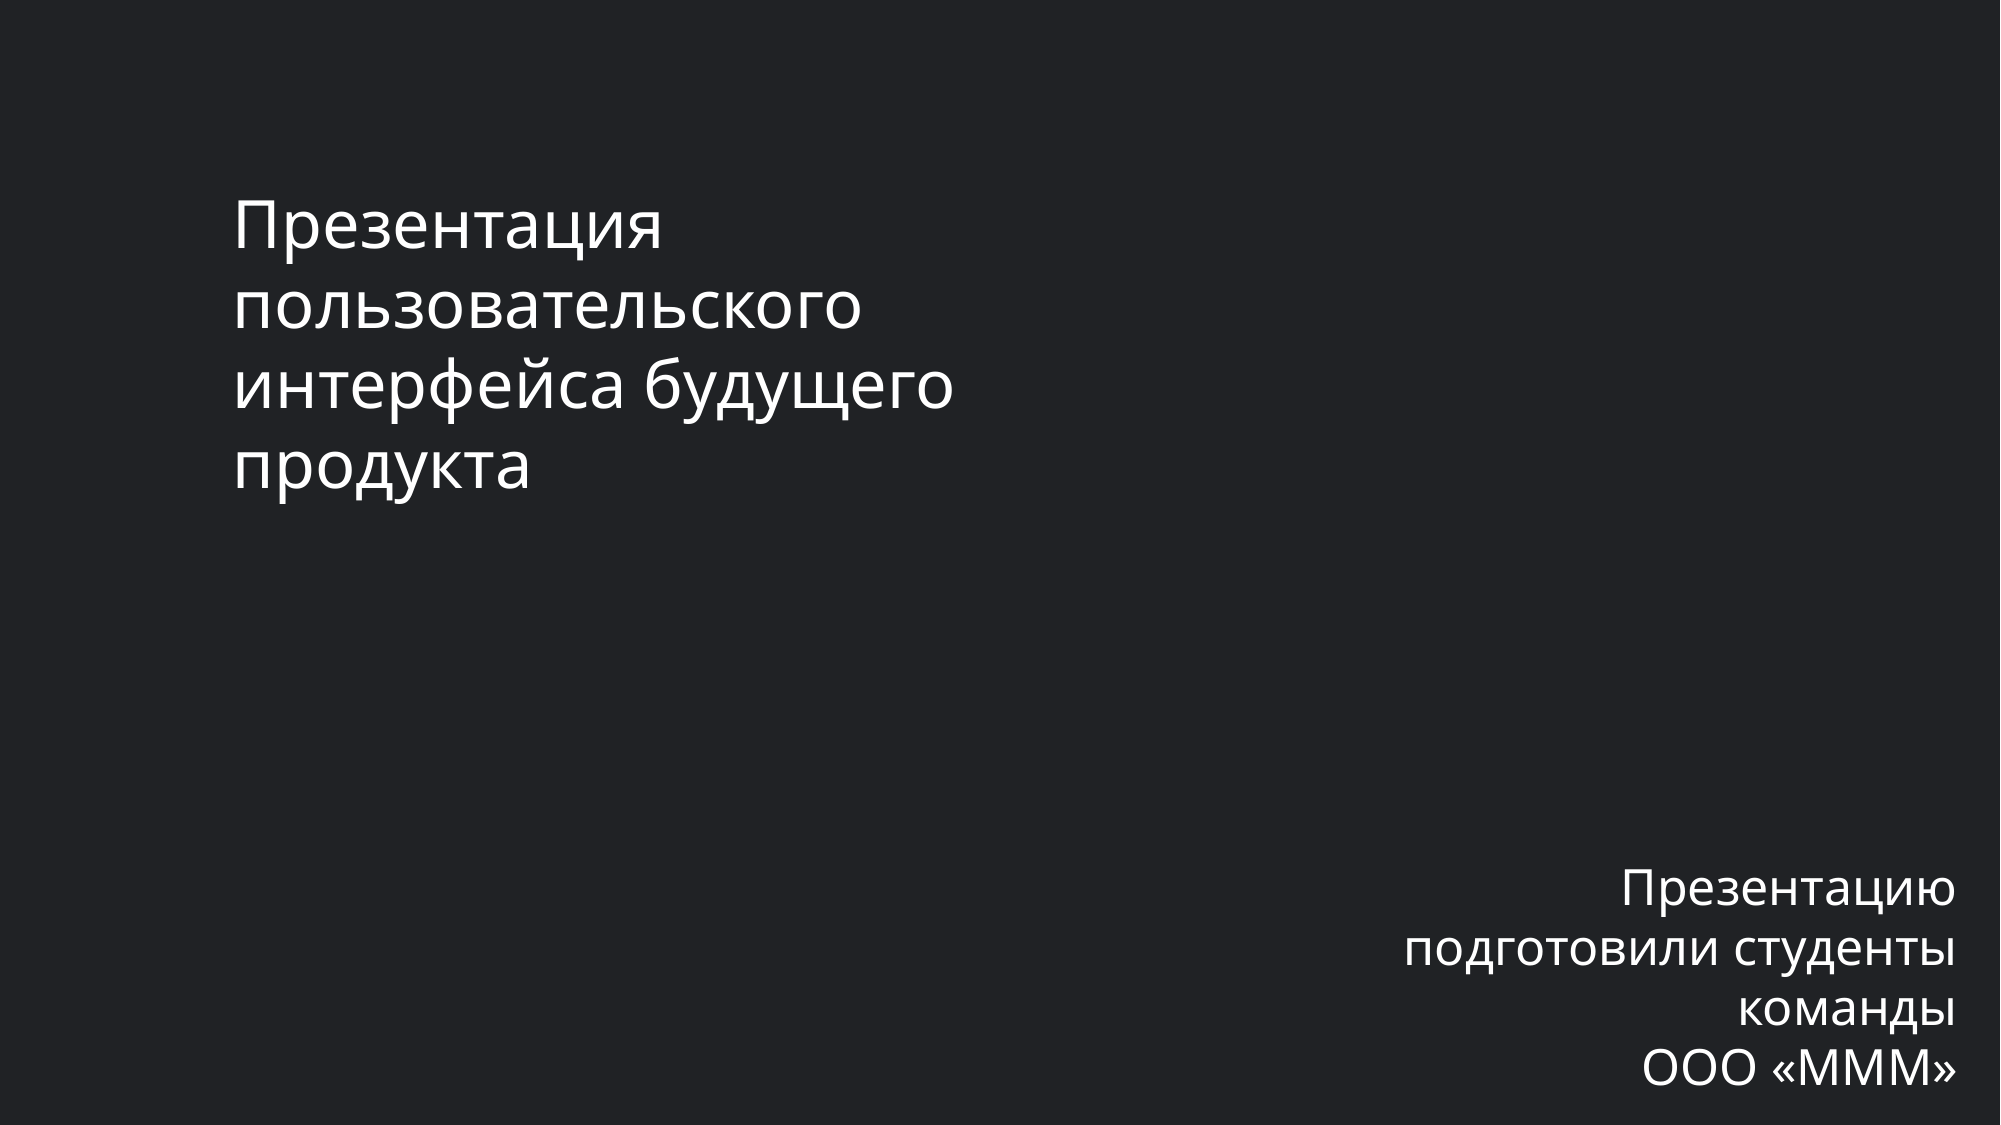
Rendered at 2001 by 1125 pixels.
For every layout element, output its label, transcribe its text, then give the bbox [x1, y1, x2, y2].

text_box Презентацию подготовили студенты команды ООО «МММ» [1388, 848, 1973, 1104]
text_box Презентация пользовательского интерфейса будущего продукта [218, 174, 1086, 510]
